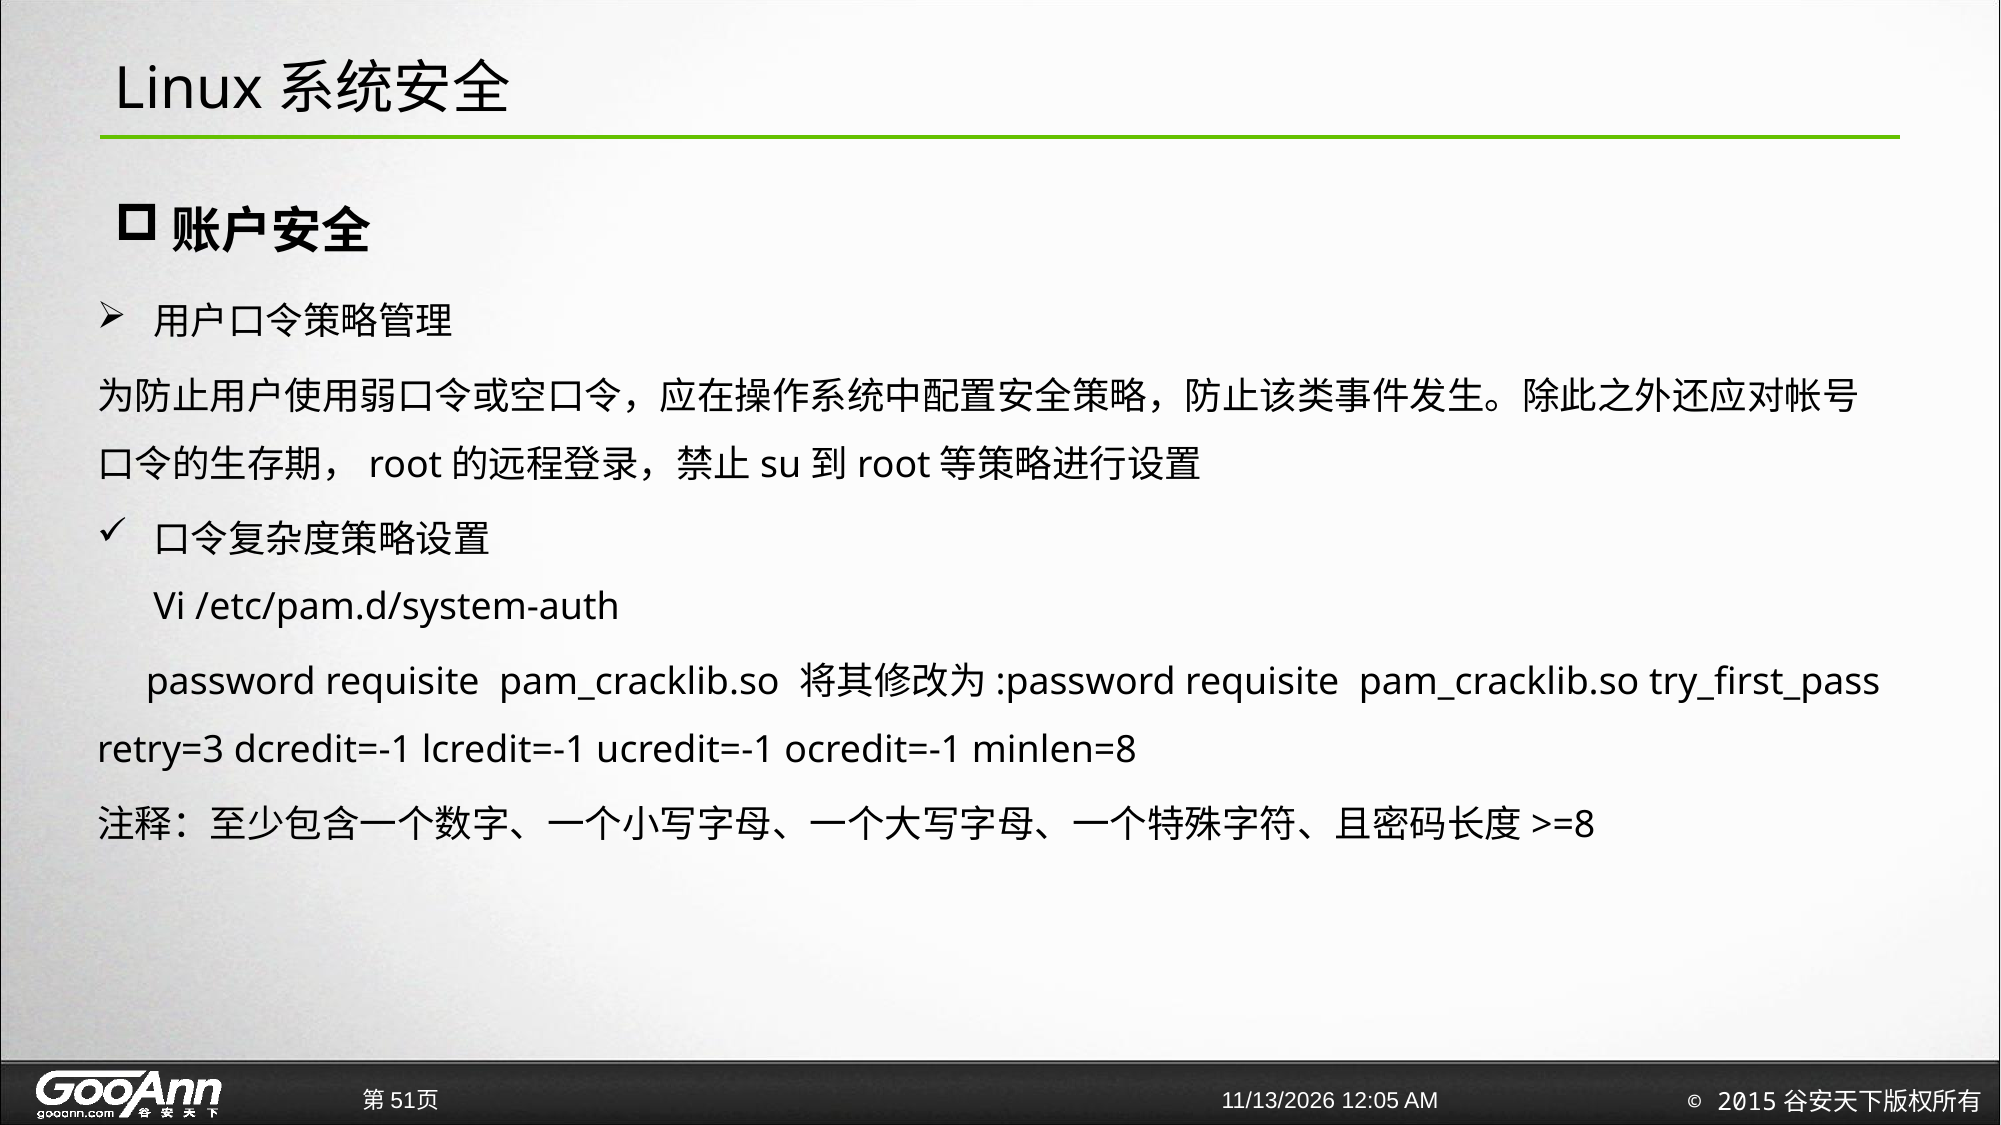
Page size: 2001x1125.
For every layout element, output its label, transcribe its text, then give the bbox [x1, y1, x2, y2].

title Linux系统安全 [99, 45, 1900, 126]
picture [0, 0, 2001, 1125]
text_box 账户安全 [99, 160, 1900, 279]
list 用户口令策略管理 为防止用户使用弱口令或空口令，应在操作系统中配置安全策略，防止该类事件发生。除此之外还应对帐号口令的生存期，root的远程登录，禁止su到root等策略进行设置 口令复杂度策略设置 Vi /etc/pam.d/system-auth password requisite pam_cracklib.so 将其修改为:password requisite pam_cracklib.so try_first_pass retry=3 dcredit=-1 lcredit=-1 ucredit=-1 ocredit=-1 minlen=8 注释：至少包含一个数字、一个小写字母、一个大写字母、一个特殊字符、且密码长度>=8 [82, 267, 1900, 1035]
